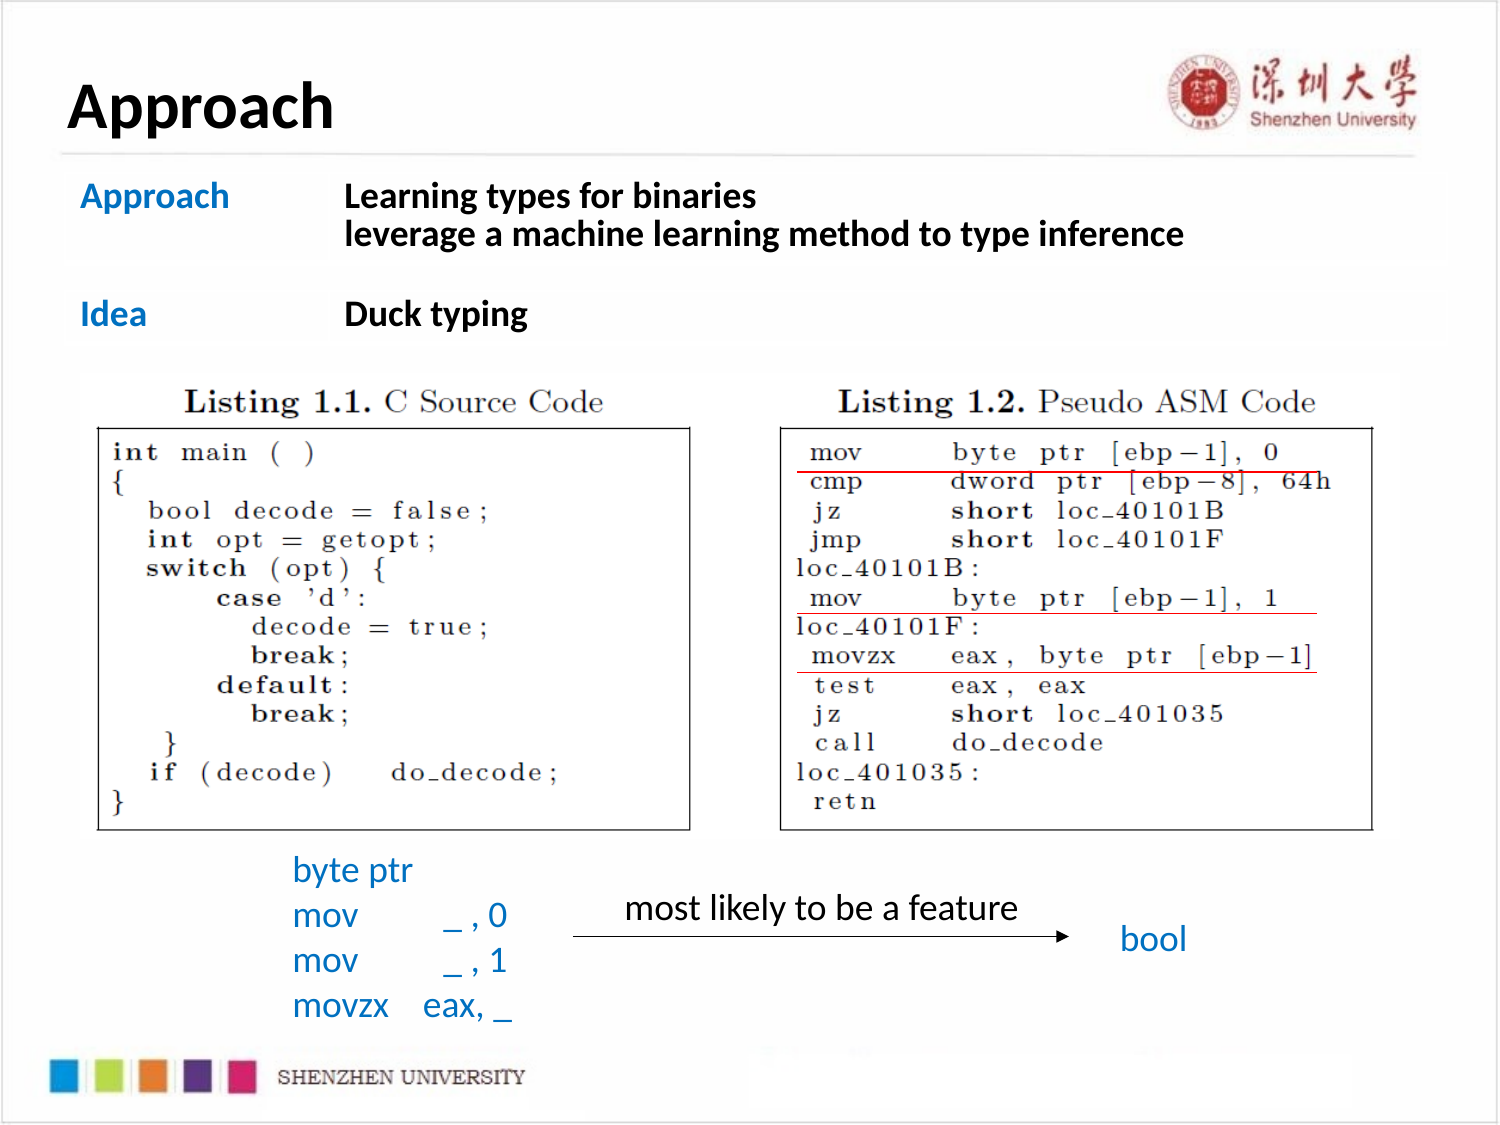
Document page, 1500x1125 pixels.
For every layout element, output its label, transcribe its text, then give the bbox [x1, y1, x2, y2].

text_box most likely to be a feature [609, 875, 1043, 935]
text_box bool [1105, 906, 1203, 966]
table_header Approach [66, 174, 328, 260]
table_header Idea [66, 292, 328, 341]
text_box Approach [53, 54, 502, 149]
text_box byte ptr mov _ , 0 mov _ , 1 movzx eax, _ [277, 848, 668, 1033]
picture [0, 0, 1500, 1125]
table_header Learning types for binaries leverage a machine learning method to type inference [330, 174, 1446, 260]
table_header Duck typing [330, 292, 1446, 341]
